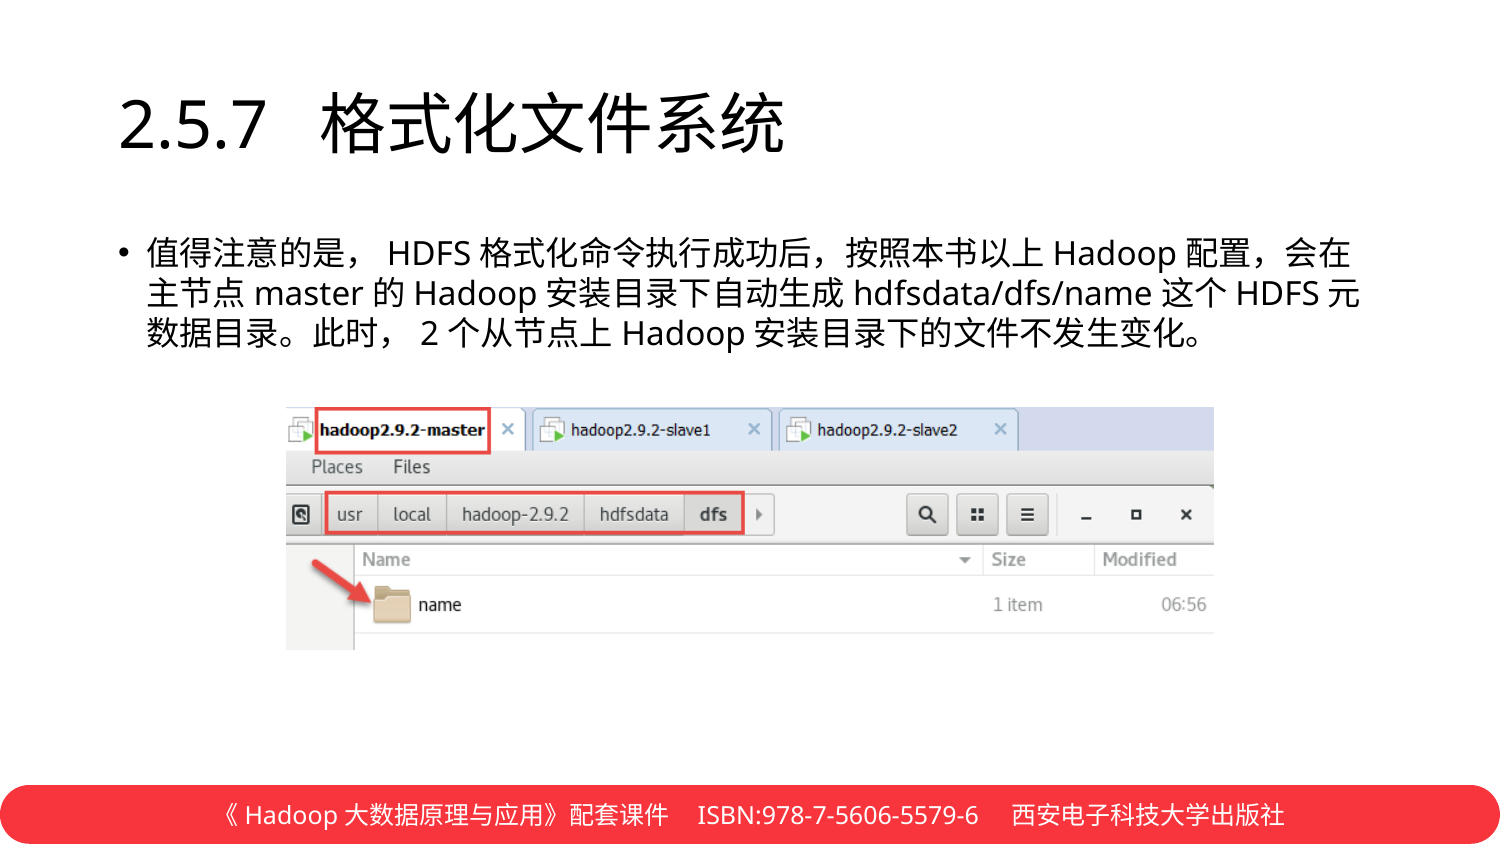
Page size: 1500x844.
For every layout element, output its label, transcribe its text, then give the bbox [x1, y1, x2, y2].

list 值得注意的是，HDFS格式化命令执行成功后，按照本书以上Hadoop配置，会在主节点master的Hadoop安装目录下自动生成hdfsdata/dfs/name这个HDFS元数据目录。此时，2个从节点上Hadoop安装目录下的文件不发生变化。 [103, 224, 1397, 760]
picture [286, 407, 1214, 650]
title 2.5.7 格式化文件系统 [103, 44, 1397, 208]
